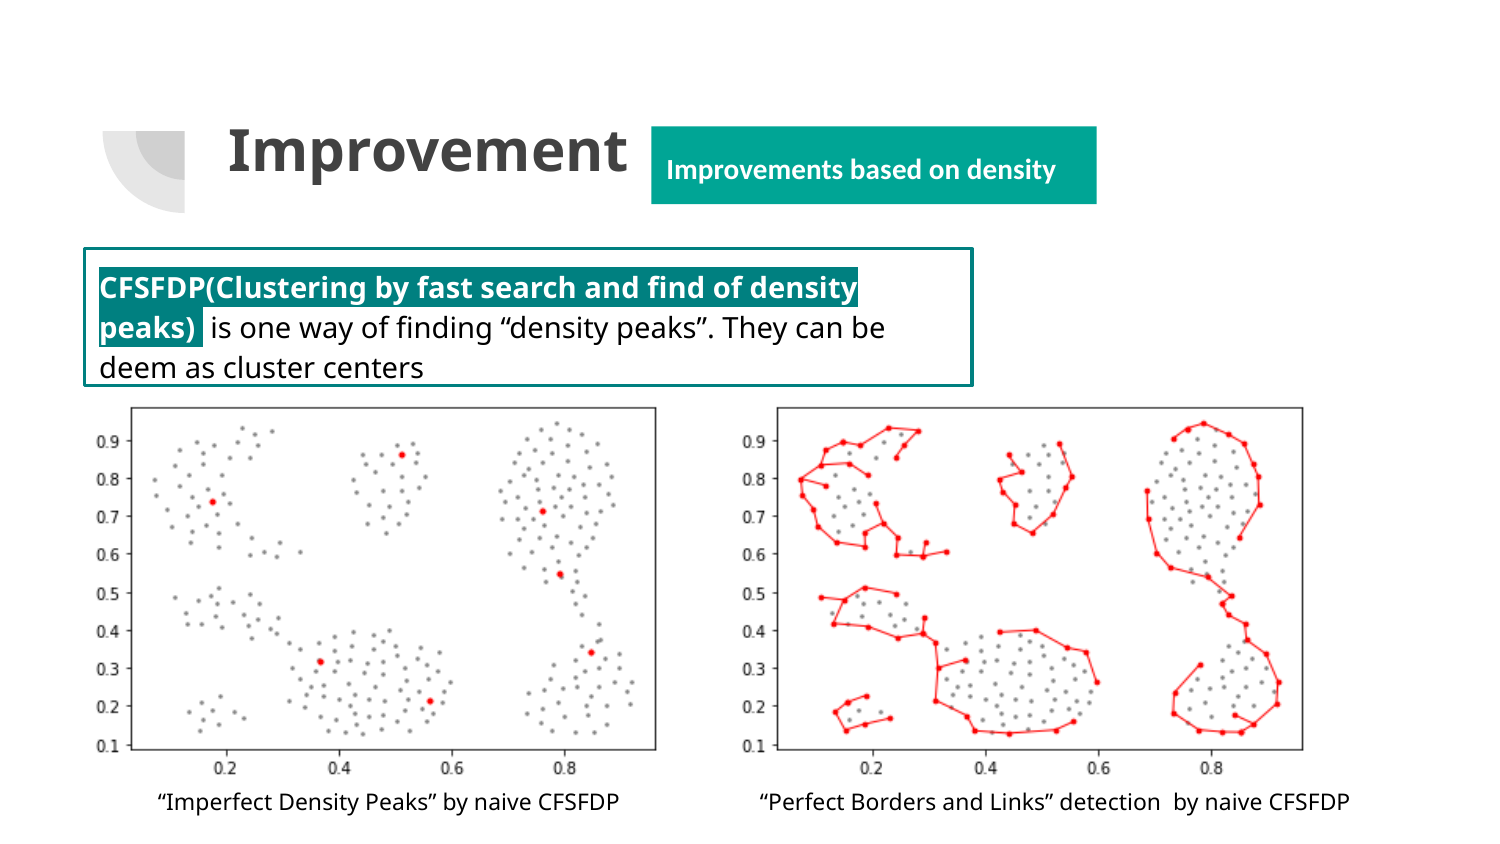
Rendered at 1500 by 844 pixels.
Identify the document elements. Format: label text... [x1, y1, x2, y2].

title Improvement [213, 98, 1368, 263]
text_box CFSFDP(Clustering by fast search and find of density peaks) is one way of finding “density peaks”. They can be deem as cluster centers [84, 248, 973, 386]
picture [83, 398, 666, 787]
text_box “Perfect Borders and Links” detection by naive CFSFDP [744, 773, 1426, 829]
picture [730, 398, 1313, 787]
text_box Improvements based on density [651, 126, 1097, 205]
text_box “Imperfect Density Peaks” by naive CFSFDP [142, 773, 720, 829]
